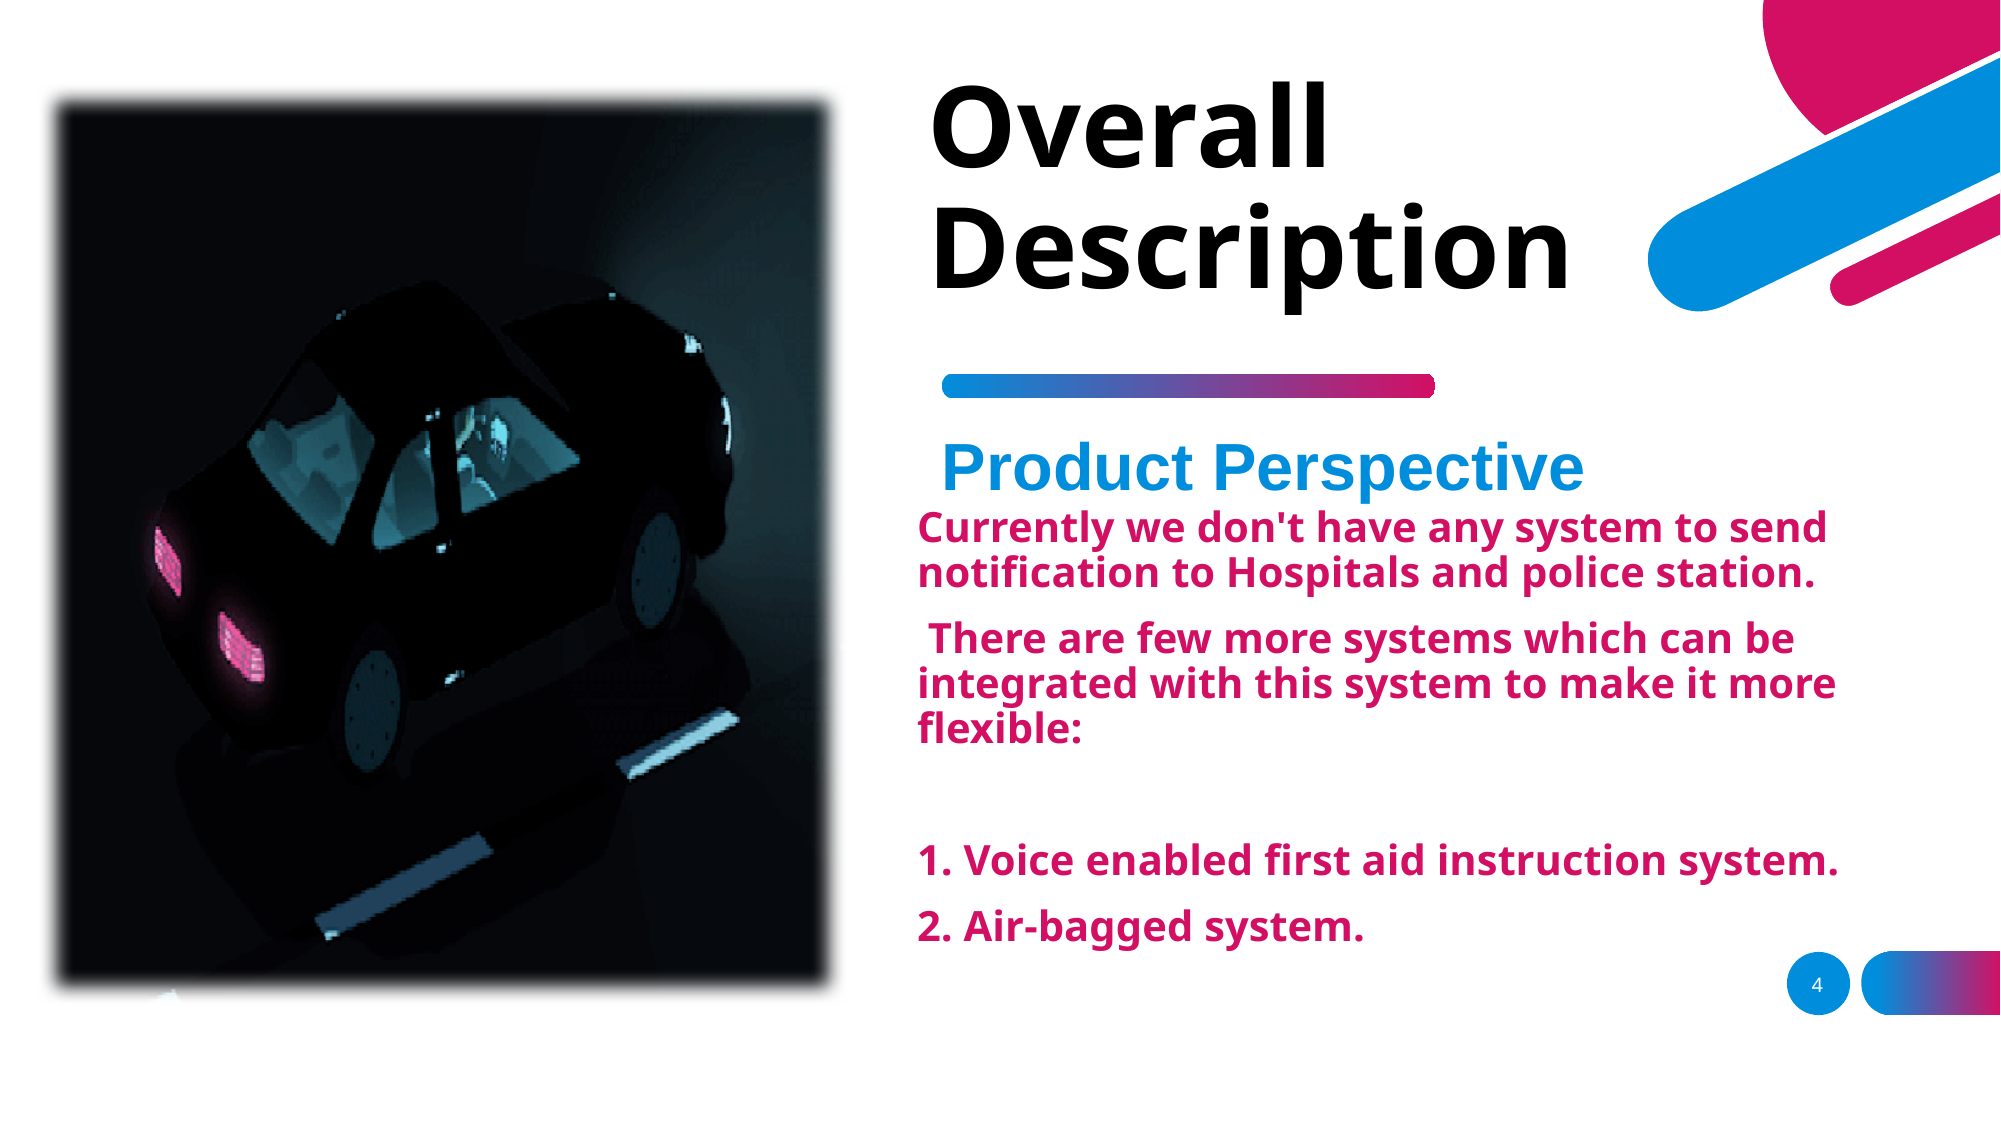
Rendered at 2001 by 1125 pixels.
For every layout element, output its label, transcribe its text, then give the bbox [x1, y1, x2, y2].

picture [38, 83, 847, 1005]
title Overall Description [912, 344, 1671, 456]
list Currently we don't have any system to send notification to Hospitals and police station. There are few more systems which can be integrated with this system to make it more flexible: 1. Voice enabled first aid instruction system. 2. Air-bagged system. [902, 963, 2000, 1024]
list Product Perspective [926, 425, 1851, 563]
slide_number 4 [1772, 954, 1863, 963]
